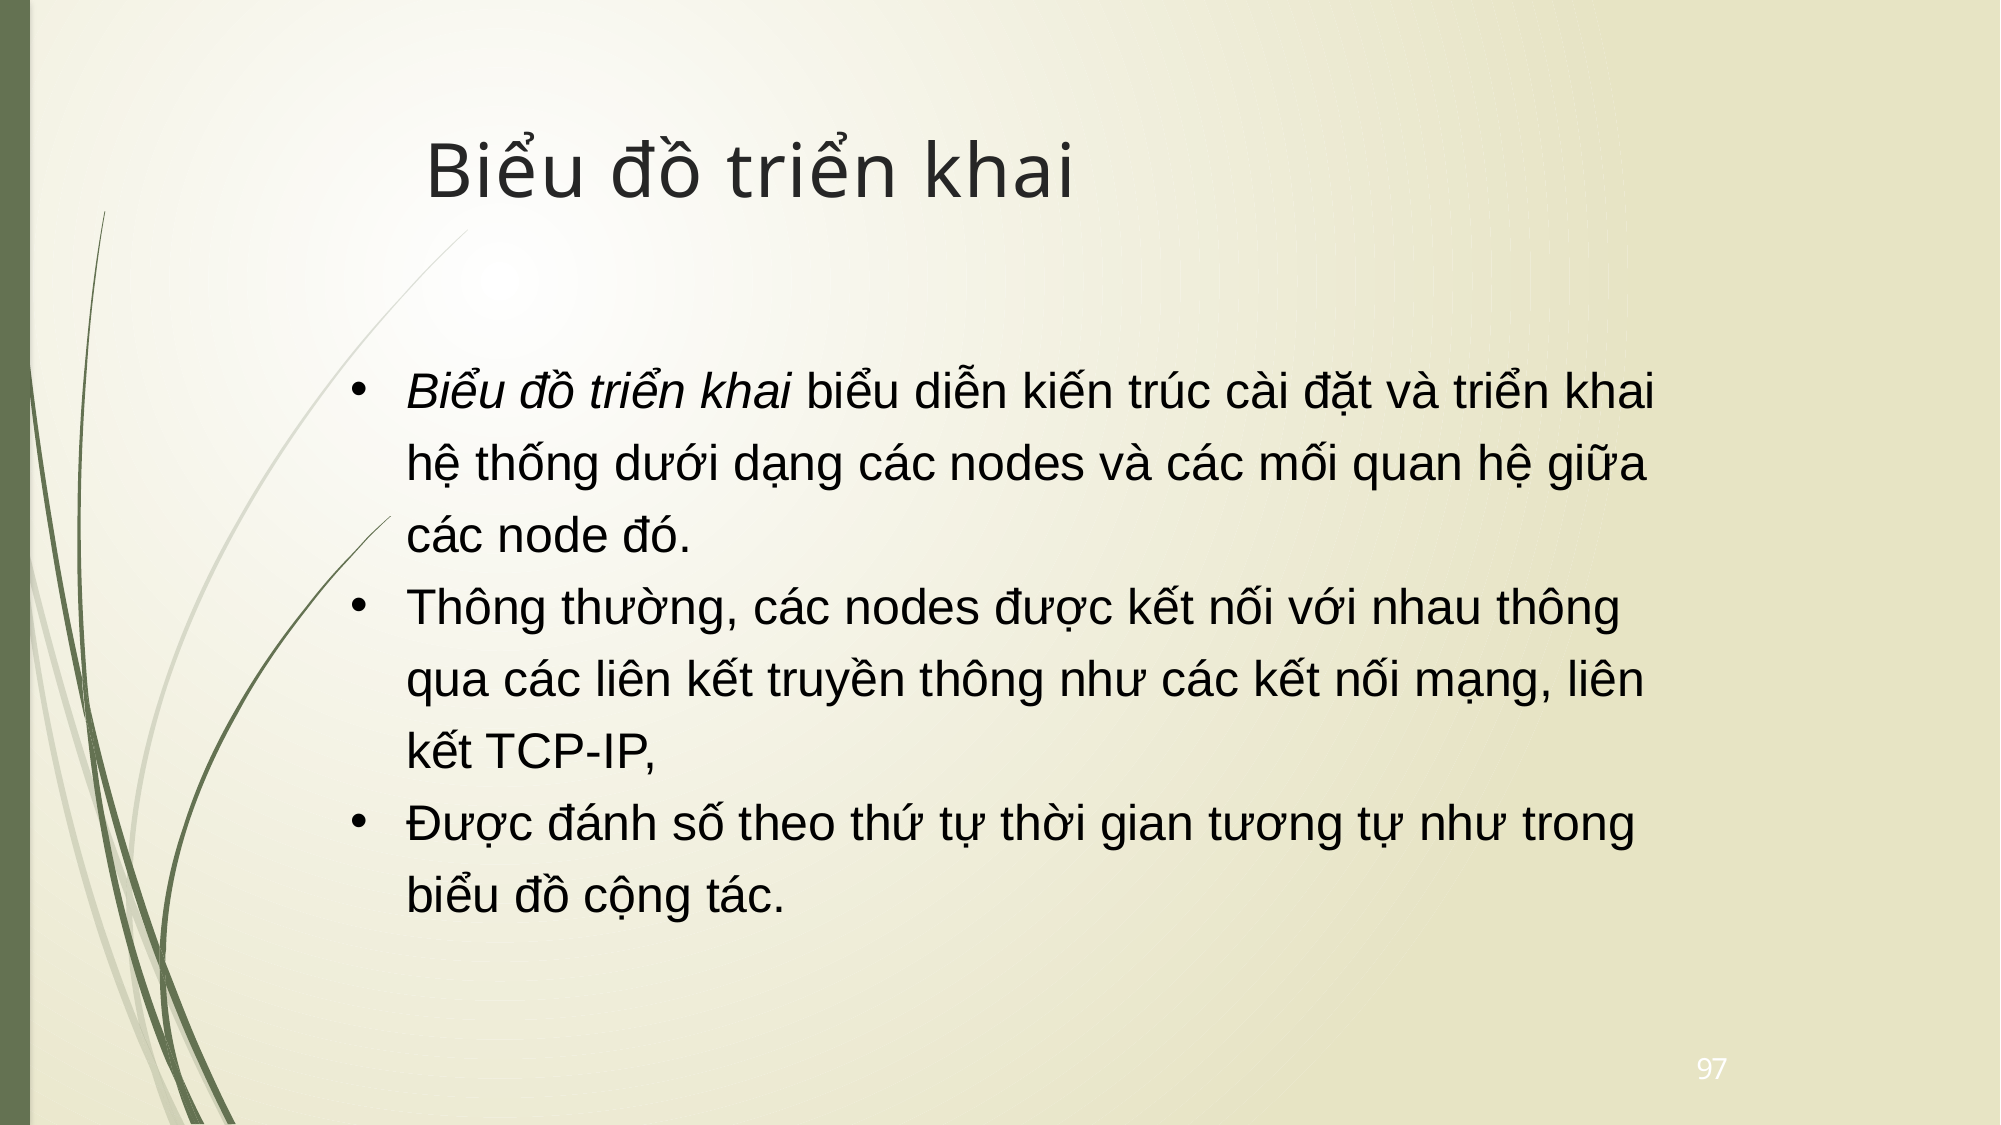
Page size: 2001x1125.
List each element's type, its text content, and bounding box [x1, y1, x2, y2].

title Biểu đồ triển khai [422, 119, 1505, 310]
text_box Biểu đồ triển khai biểu diễn kiến trúc cài đặt và triển khai hệ thống dưới dạng các nodes và các mối quan hệ giữa các node đó. Thông thường, các nodes được kết nối với nhau thông qua các liên kết truyền thông như các kết nối mạng, liên kết TCP-IP, Được đánh số theo thứ tự thời gian tương tự như trong biểu đồ cộng tác. [350, 337, 1663, 923]
text_box 97 [1689, 1049, 1735, 1086]
